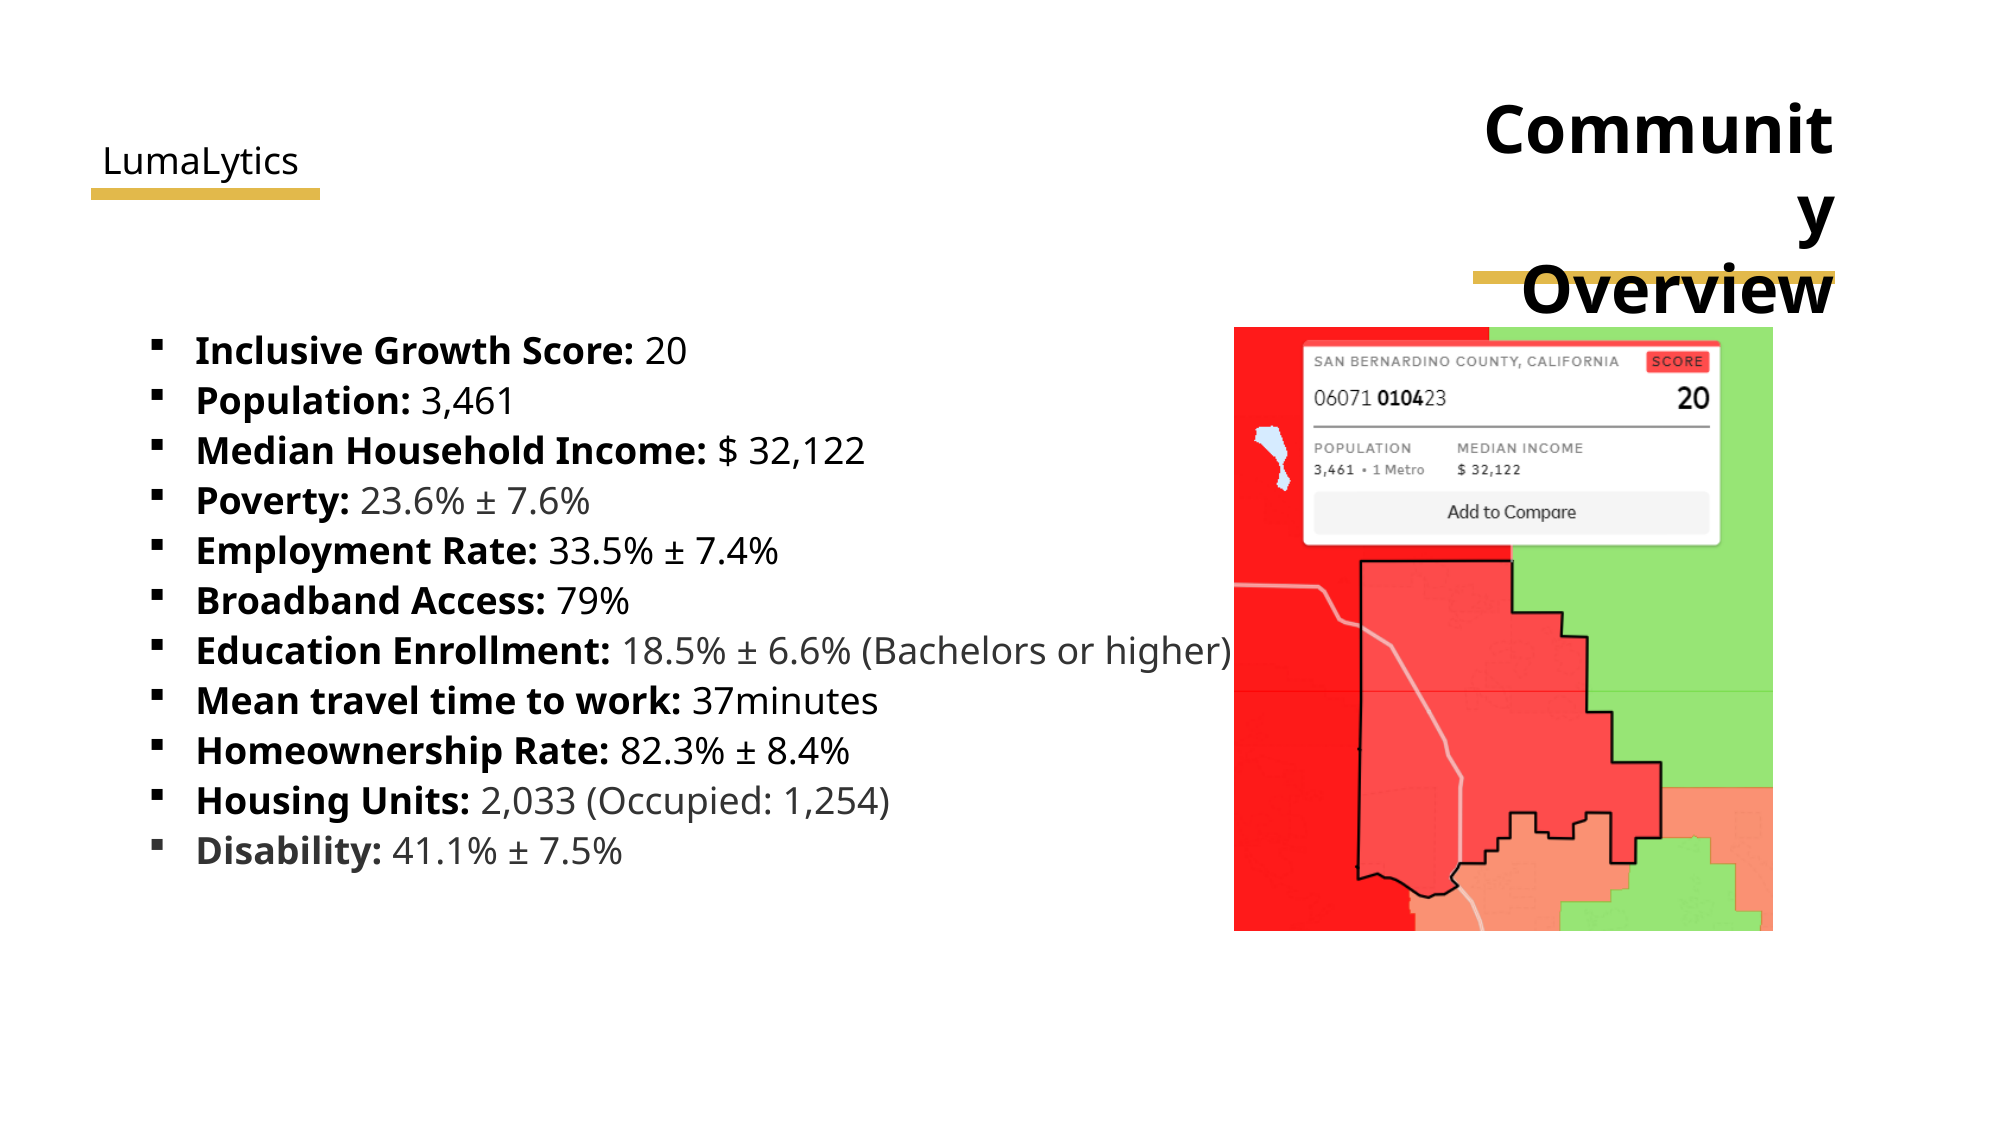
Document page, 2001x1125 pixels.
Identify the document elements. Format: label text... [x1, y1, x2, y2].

text_box LumaLytics [61, 129, 350, 190]
text_box Inclusive Growth Score: 20 Population: 3,461 Median Household Income: $ 32,122 Poverty: 23.6% ± 7.6% Employment Rate: 33.5% ± 7.4% Broadband Access: 79% Education Enrollment: 18.5% ± 6.6% (Bachelors or higher) Mean travel time to work: 37minutes Homeownership Rate: 82.3% ± 8.4% Housing Units: 2,033 (Occupied: 1,254) Disability: 41.1% ± 7.5% [133, 314, 1247, 880]
text_box Community Overview [1457, 79, 1851, 335]
picture [1233, 327, 1774, 932]
